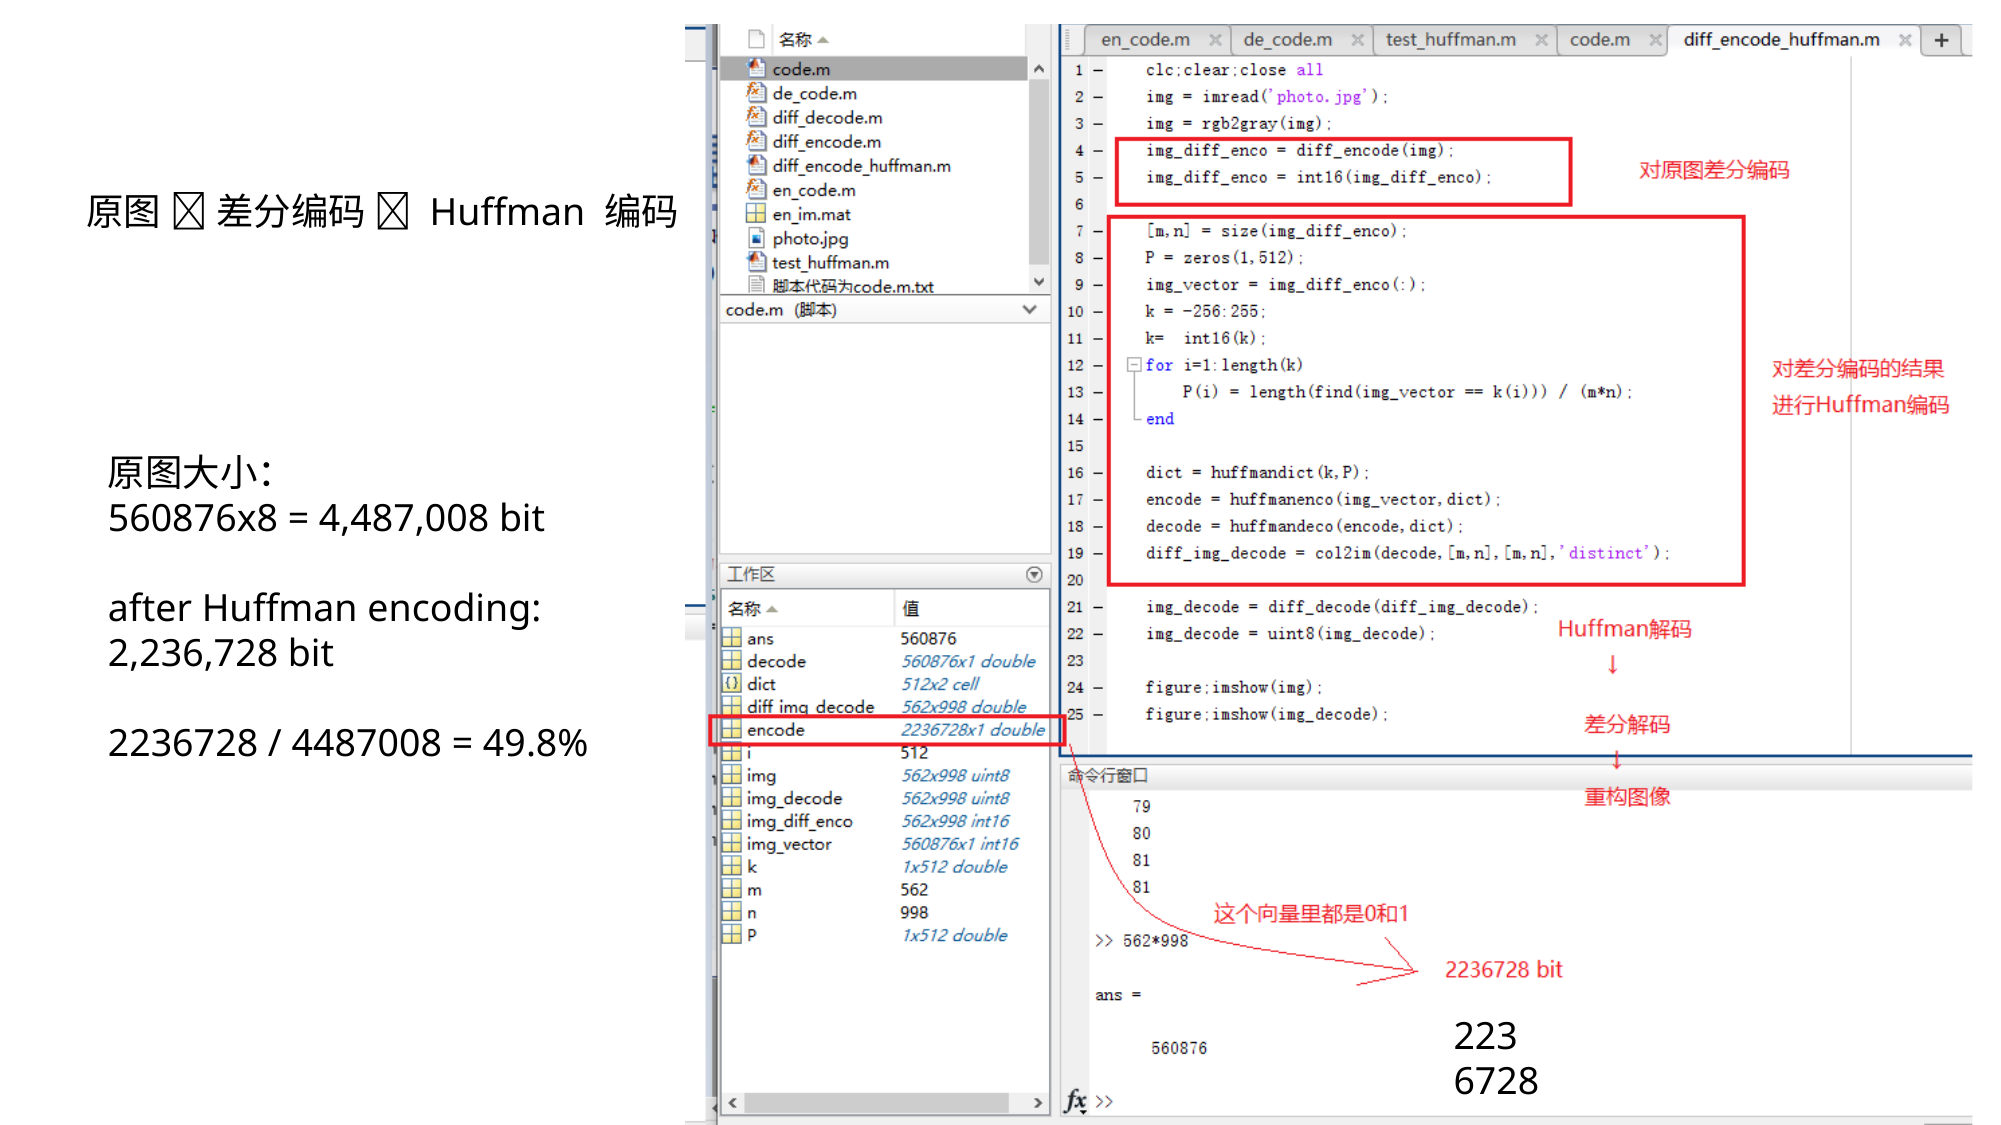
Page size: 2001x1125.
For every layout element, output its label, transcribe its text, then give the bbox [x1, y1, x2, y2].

text_box 原图大小： 560876x8 = 4,487,008 bit after Huffman encoding: 2,236,728 bit 2236728 / 4487008 = 49.8% [93, 441, 653, 771]
picture [684, 24, 1973, 1125]
text_box 原图  差分编码  Huffman 编码 [71, 180, 684, 241]
